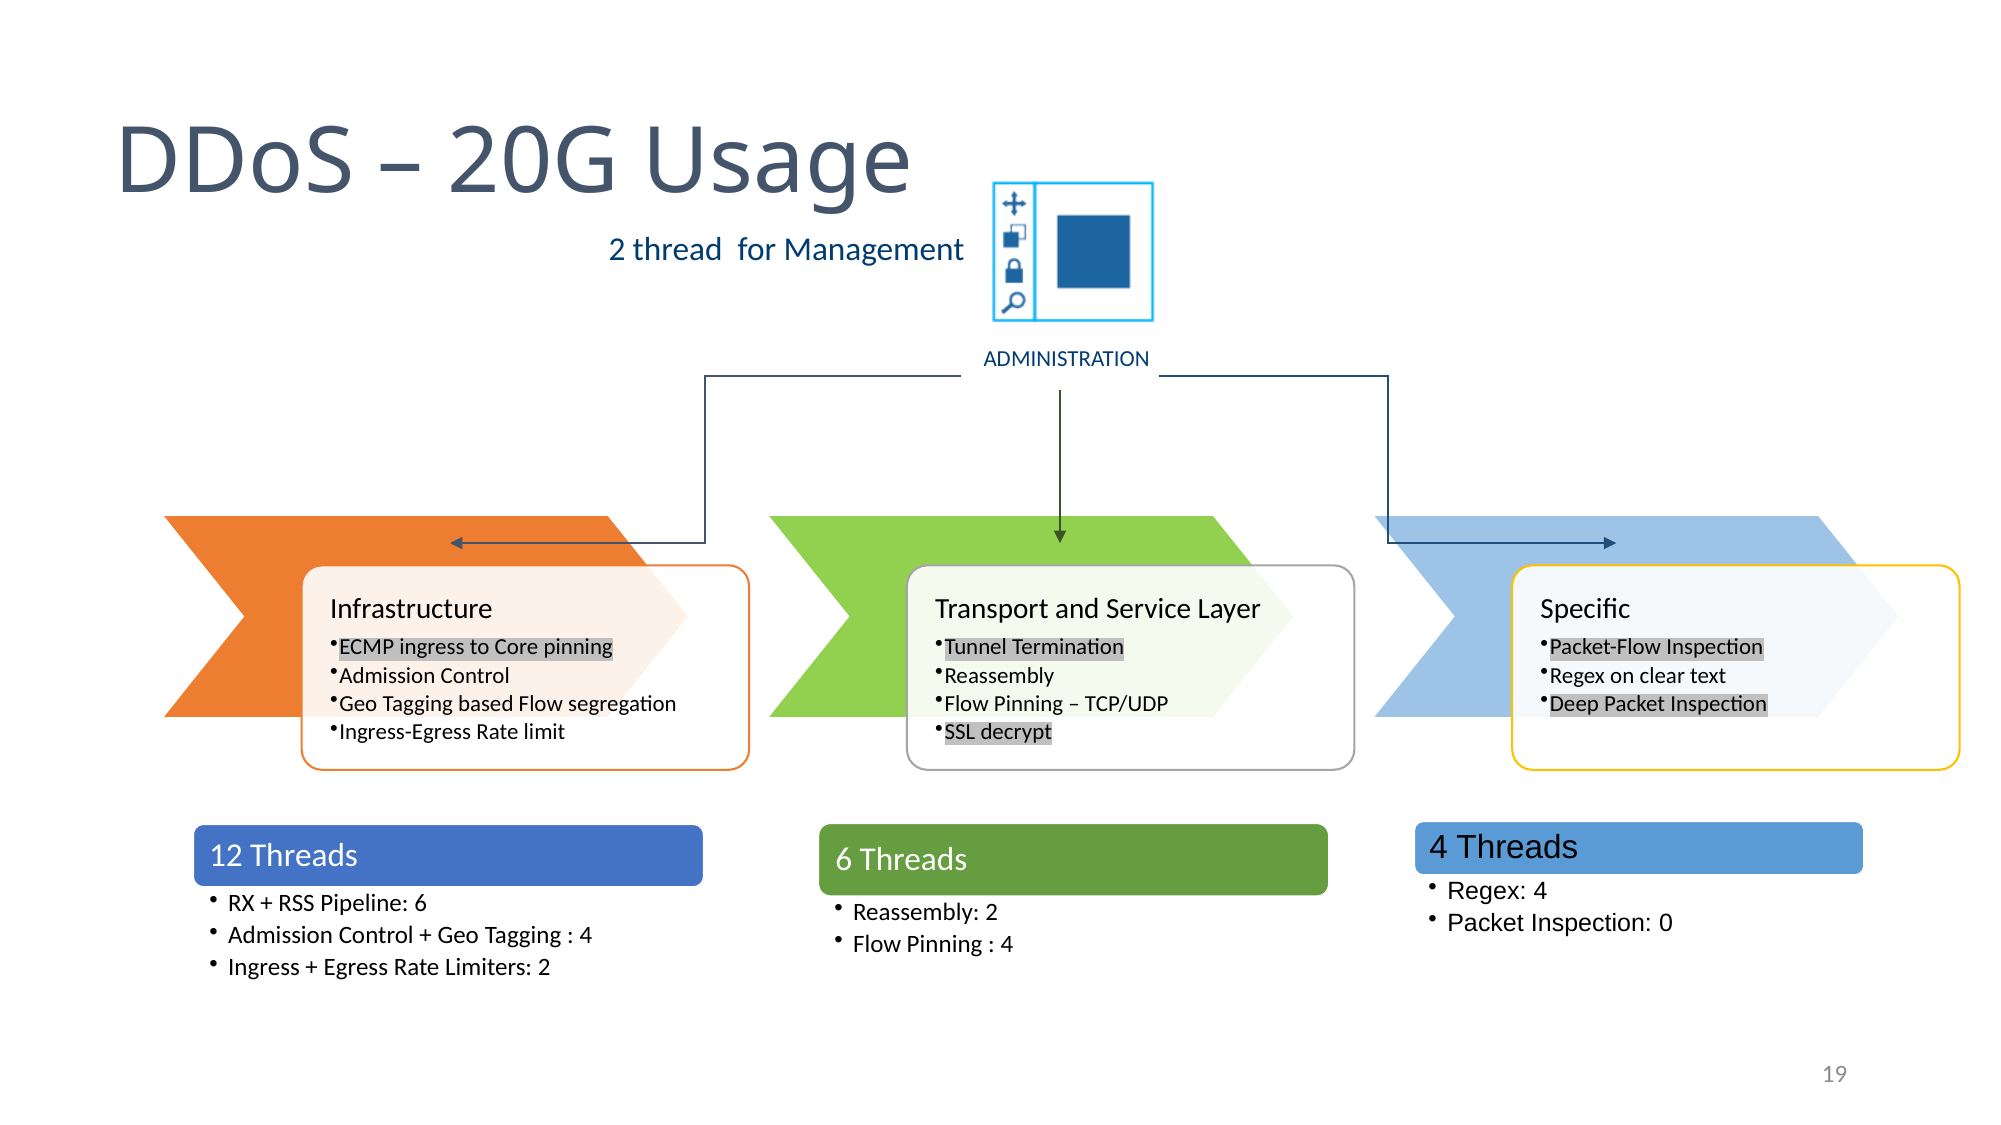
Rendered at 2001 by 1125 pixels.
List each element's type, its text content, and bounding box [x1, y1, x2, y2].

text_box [449, 150, 1617, 544]
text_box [1414, 821, 1865, 932]
title DDoS – 20G Usage [99, 67, 1900, 258]
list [160, 267, 1960, 1017]
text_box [193, 821, 704, 994]
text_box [818, 821, 1330, 994]
slide_number 19 [1412, 1042, 1863, 1103]
